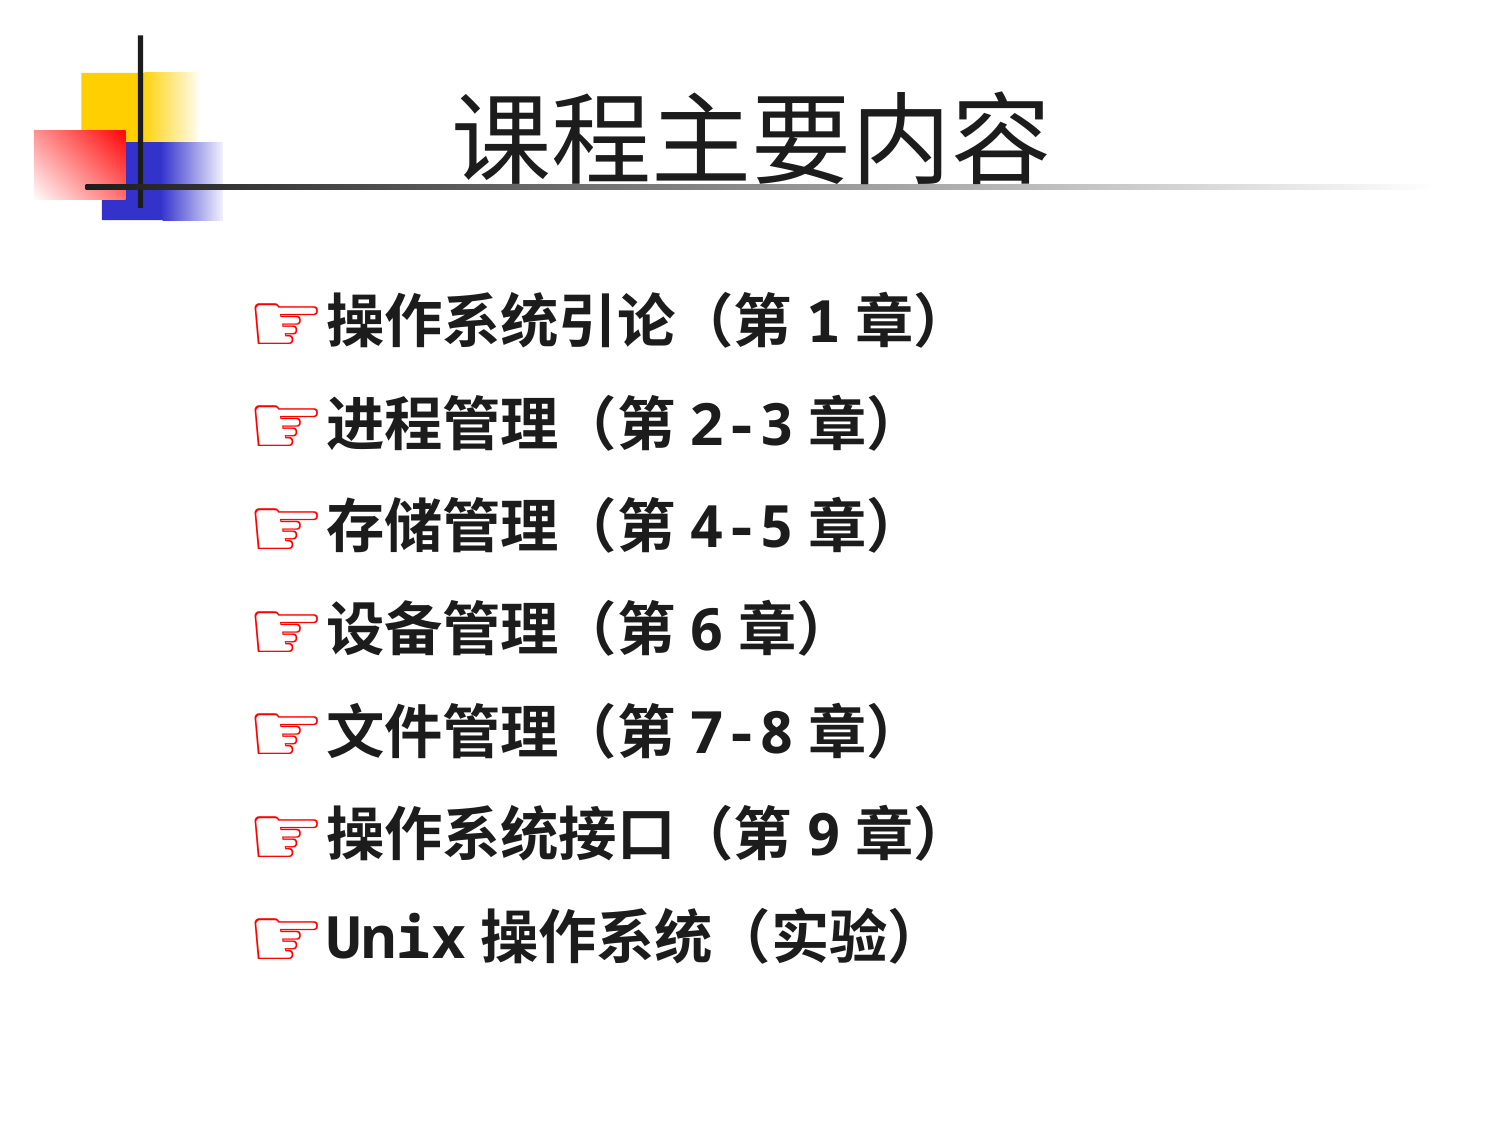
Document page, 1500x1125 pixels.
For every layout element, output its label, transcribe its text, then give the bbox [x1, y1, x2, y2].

list 操作系统引论（第1章） 进程管理（第2-3章） 存储管理（第4-5章） 设备管理（第6章） 文件管理（第7-8章） 操作系统接口（第9章） Unix操作系统（实验） [232, 255, 1207, 1012]
title 课程主要内容 [112, 66, 1392, 205]
